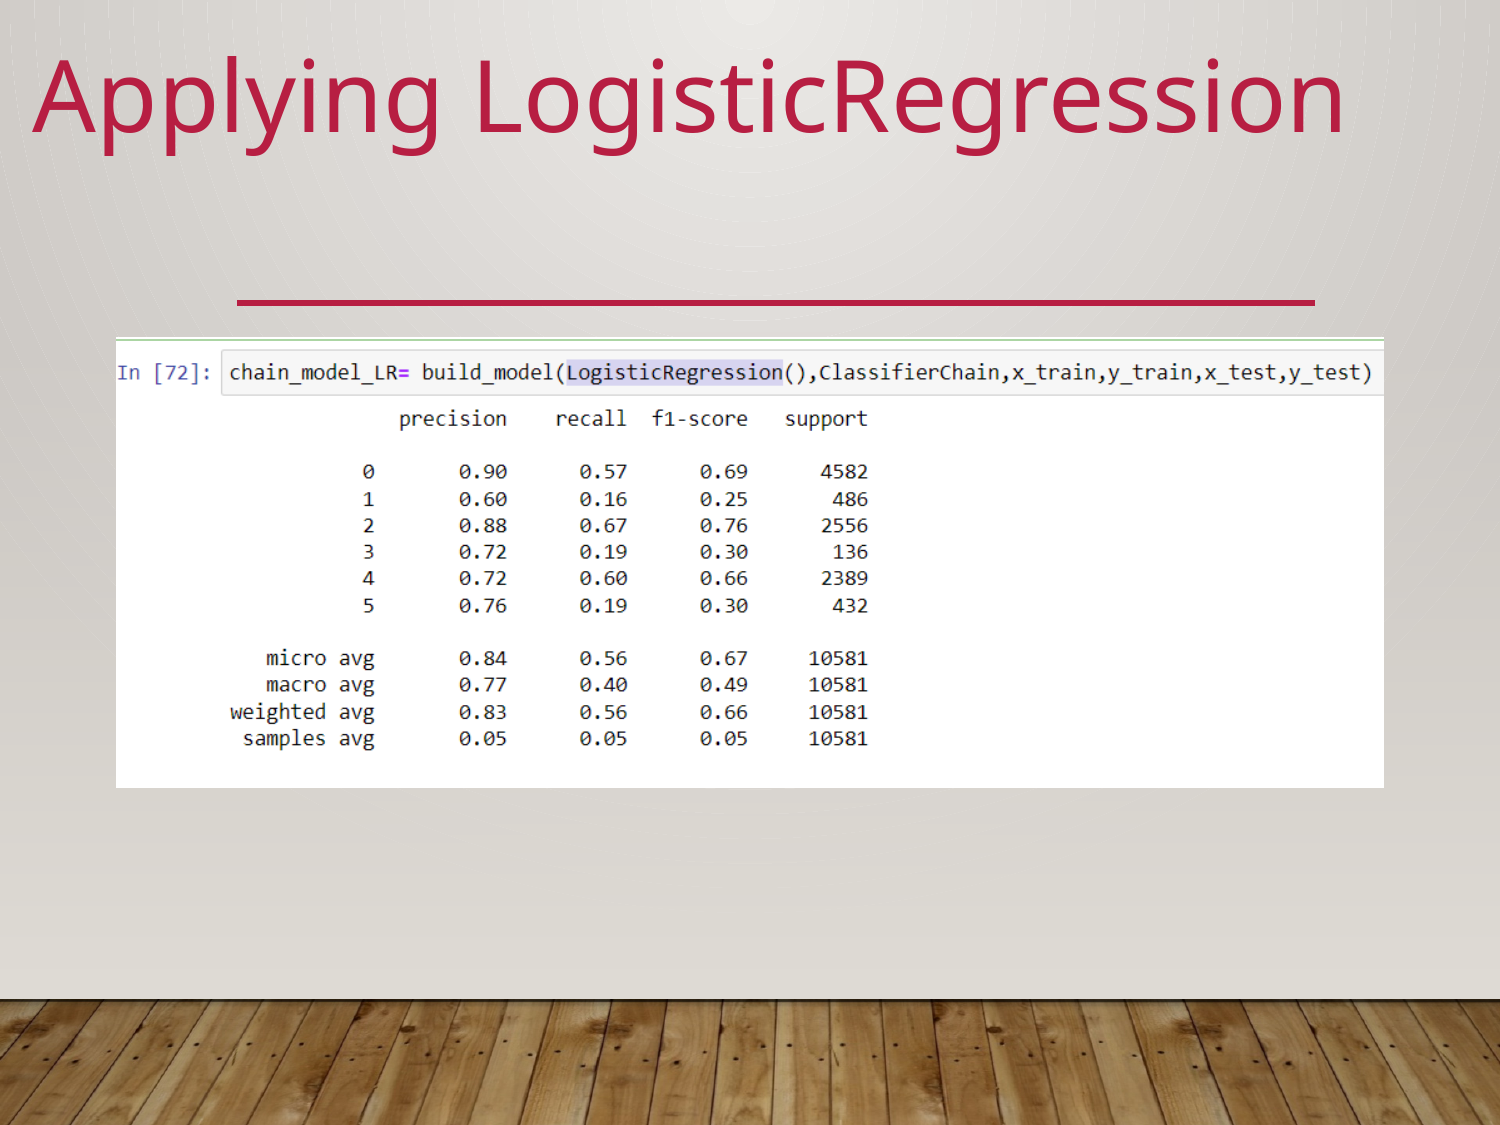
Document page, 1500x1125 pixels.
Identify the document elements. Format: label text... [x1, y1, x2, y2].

picture [116, 337, 1384, 788]
text_box Applying LogisticRegression [17, 25, 1377, 161]
picture [0, 999, 1500, 1125]
